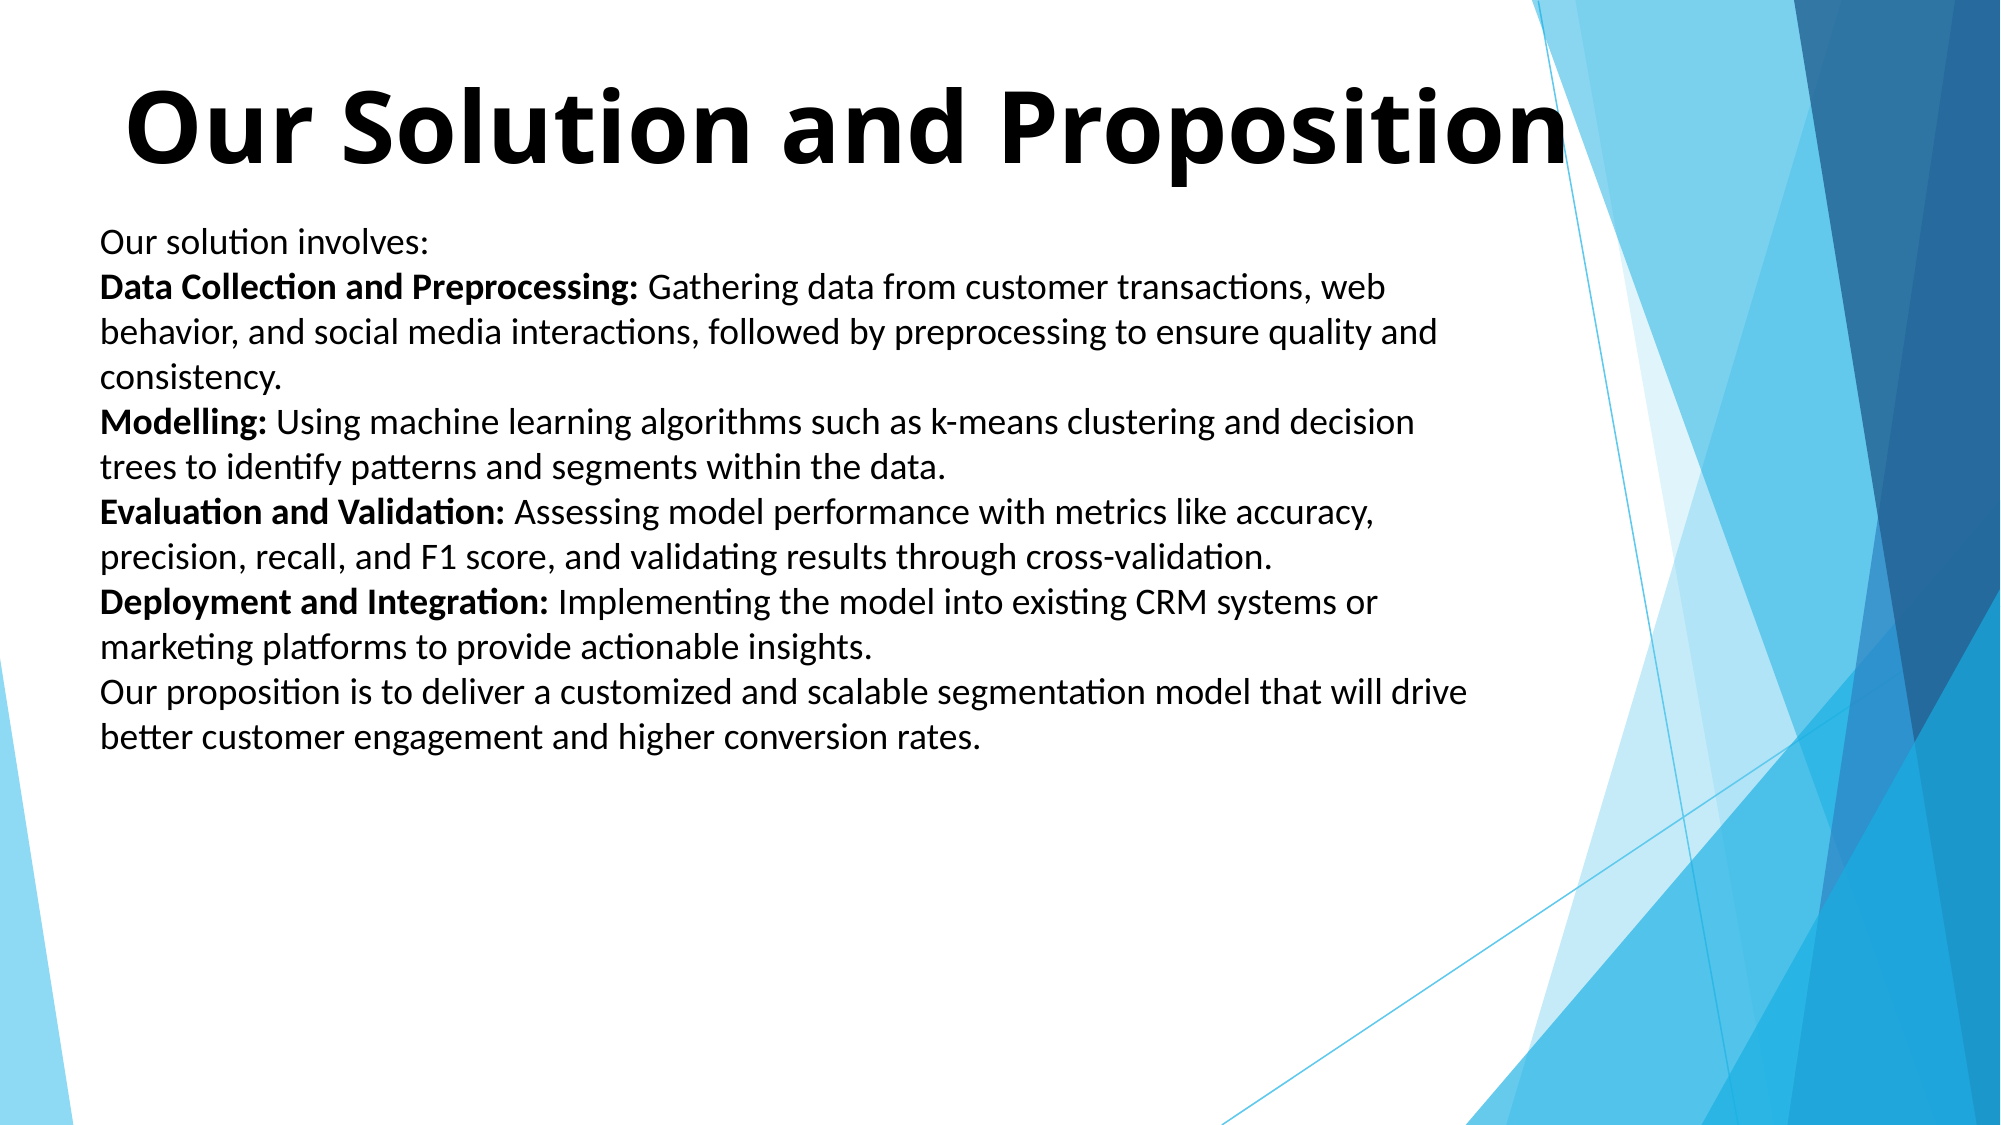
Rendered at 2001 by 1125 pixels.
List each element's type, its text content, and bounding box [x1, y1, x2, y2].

text_box Our solution involves: Data Collection and Preprocessing: Gathering data from customer transactions, web behavior, and social media interactions, followed by preprocessing to ensure quality and consistency. Modelling: Using machine learning algorithms such as k-means clustering and decision trees to identify patterns and segments within the data. Evaluation and Validation: Assessing model performance with metrics like accuracy, precision, recall, and F1 score, and validating results through cross-validation. Deployment and Integration: Implementing the model into existing CRM systems or marketing platforms to provide actionable insights. Our proposition is to deliver a customized and scalable segmentation model that will drive better customer engagement and higher conversion rates. [85, 209, 1491, 765]
title Our Solution and Proposition [123, 63, 1877, 188]
